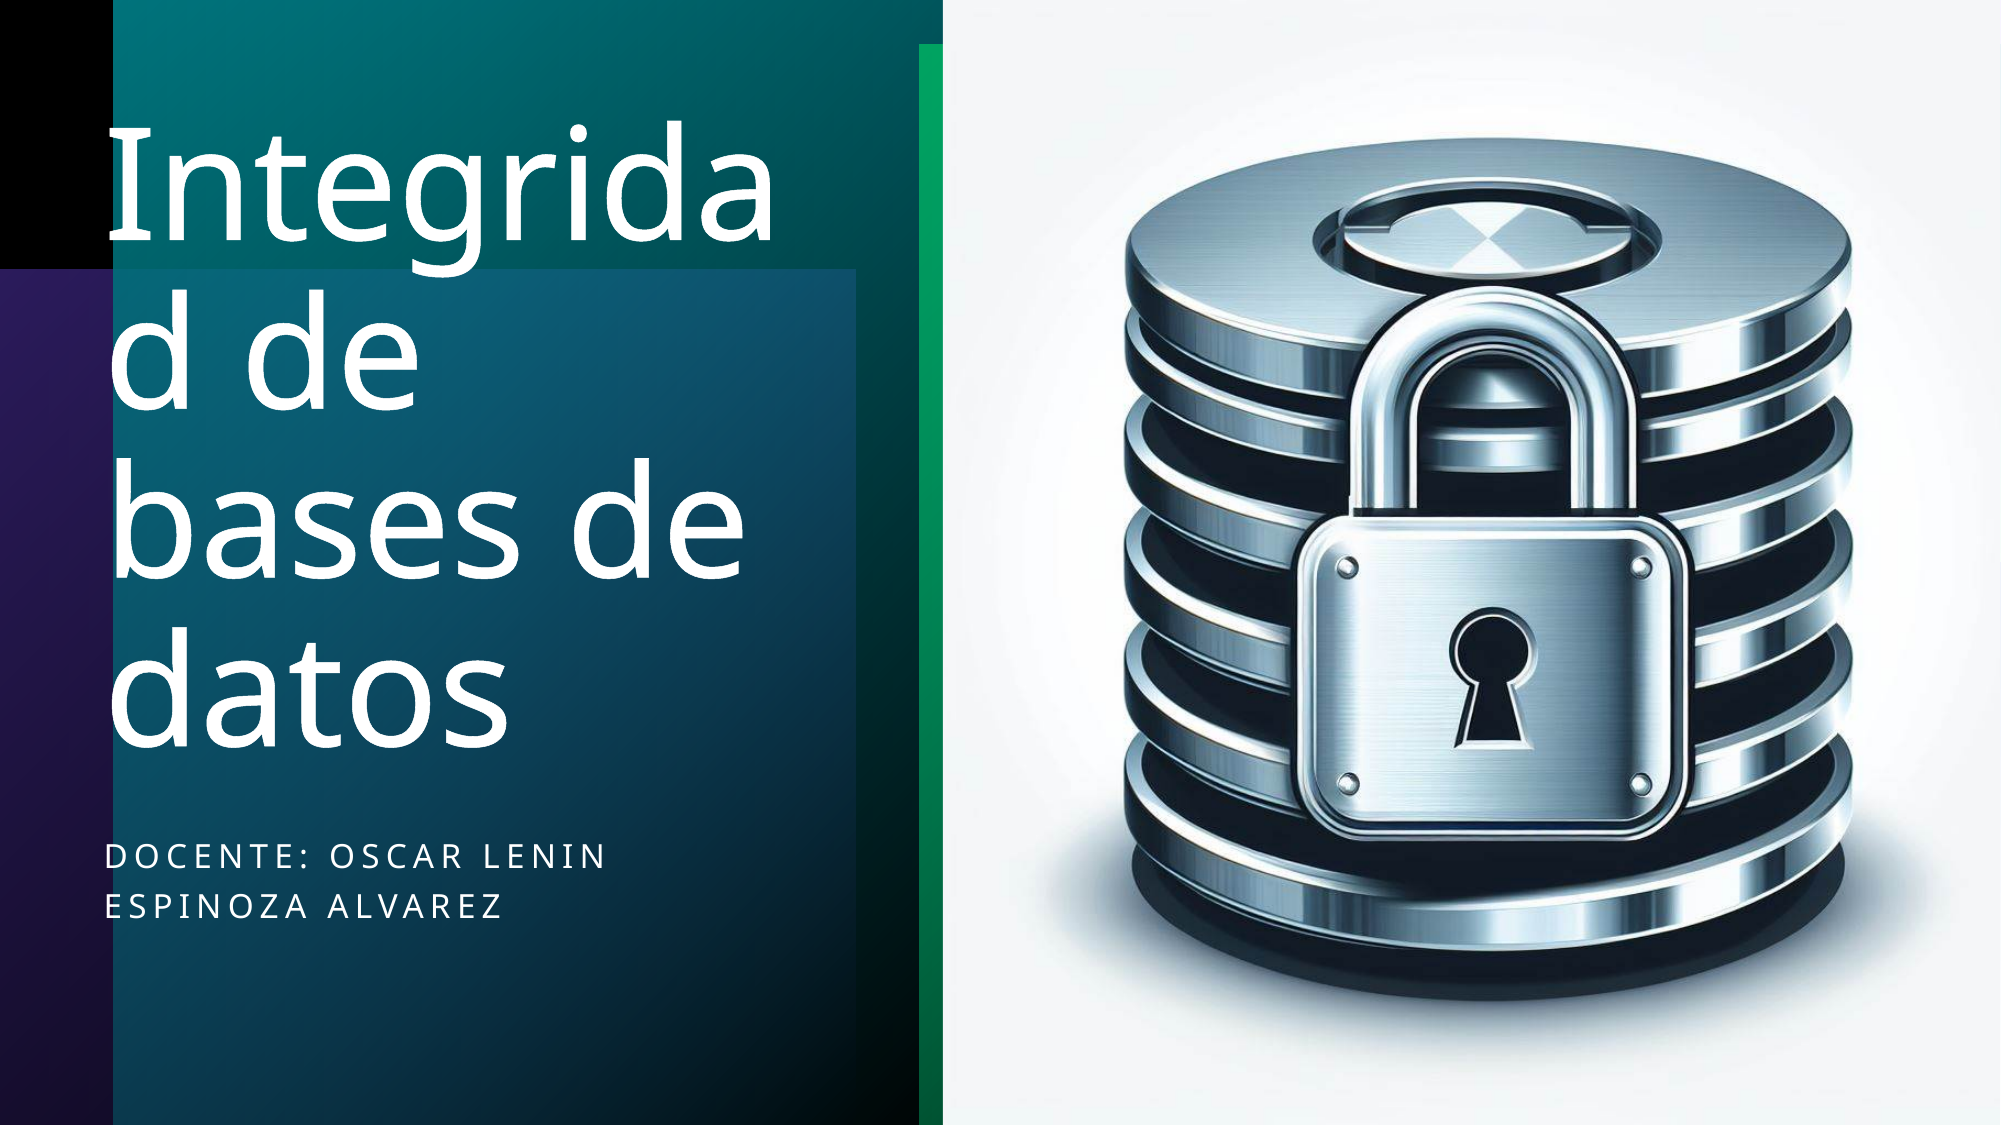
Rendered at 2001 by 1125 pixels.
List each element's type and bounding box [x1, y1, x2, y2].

text_box [0, 0, 942, 1125]
picture [942, 0, 2000, 1125]
